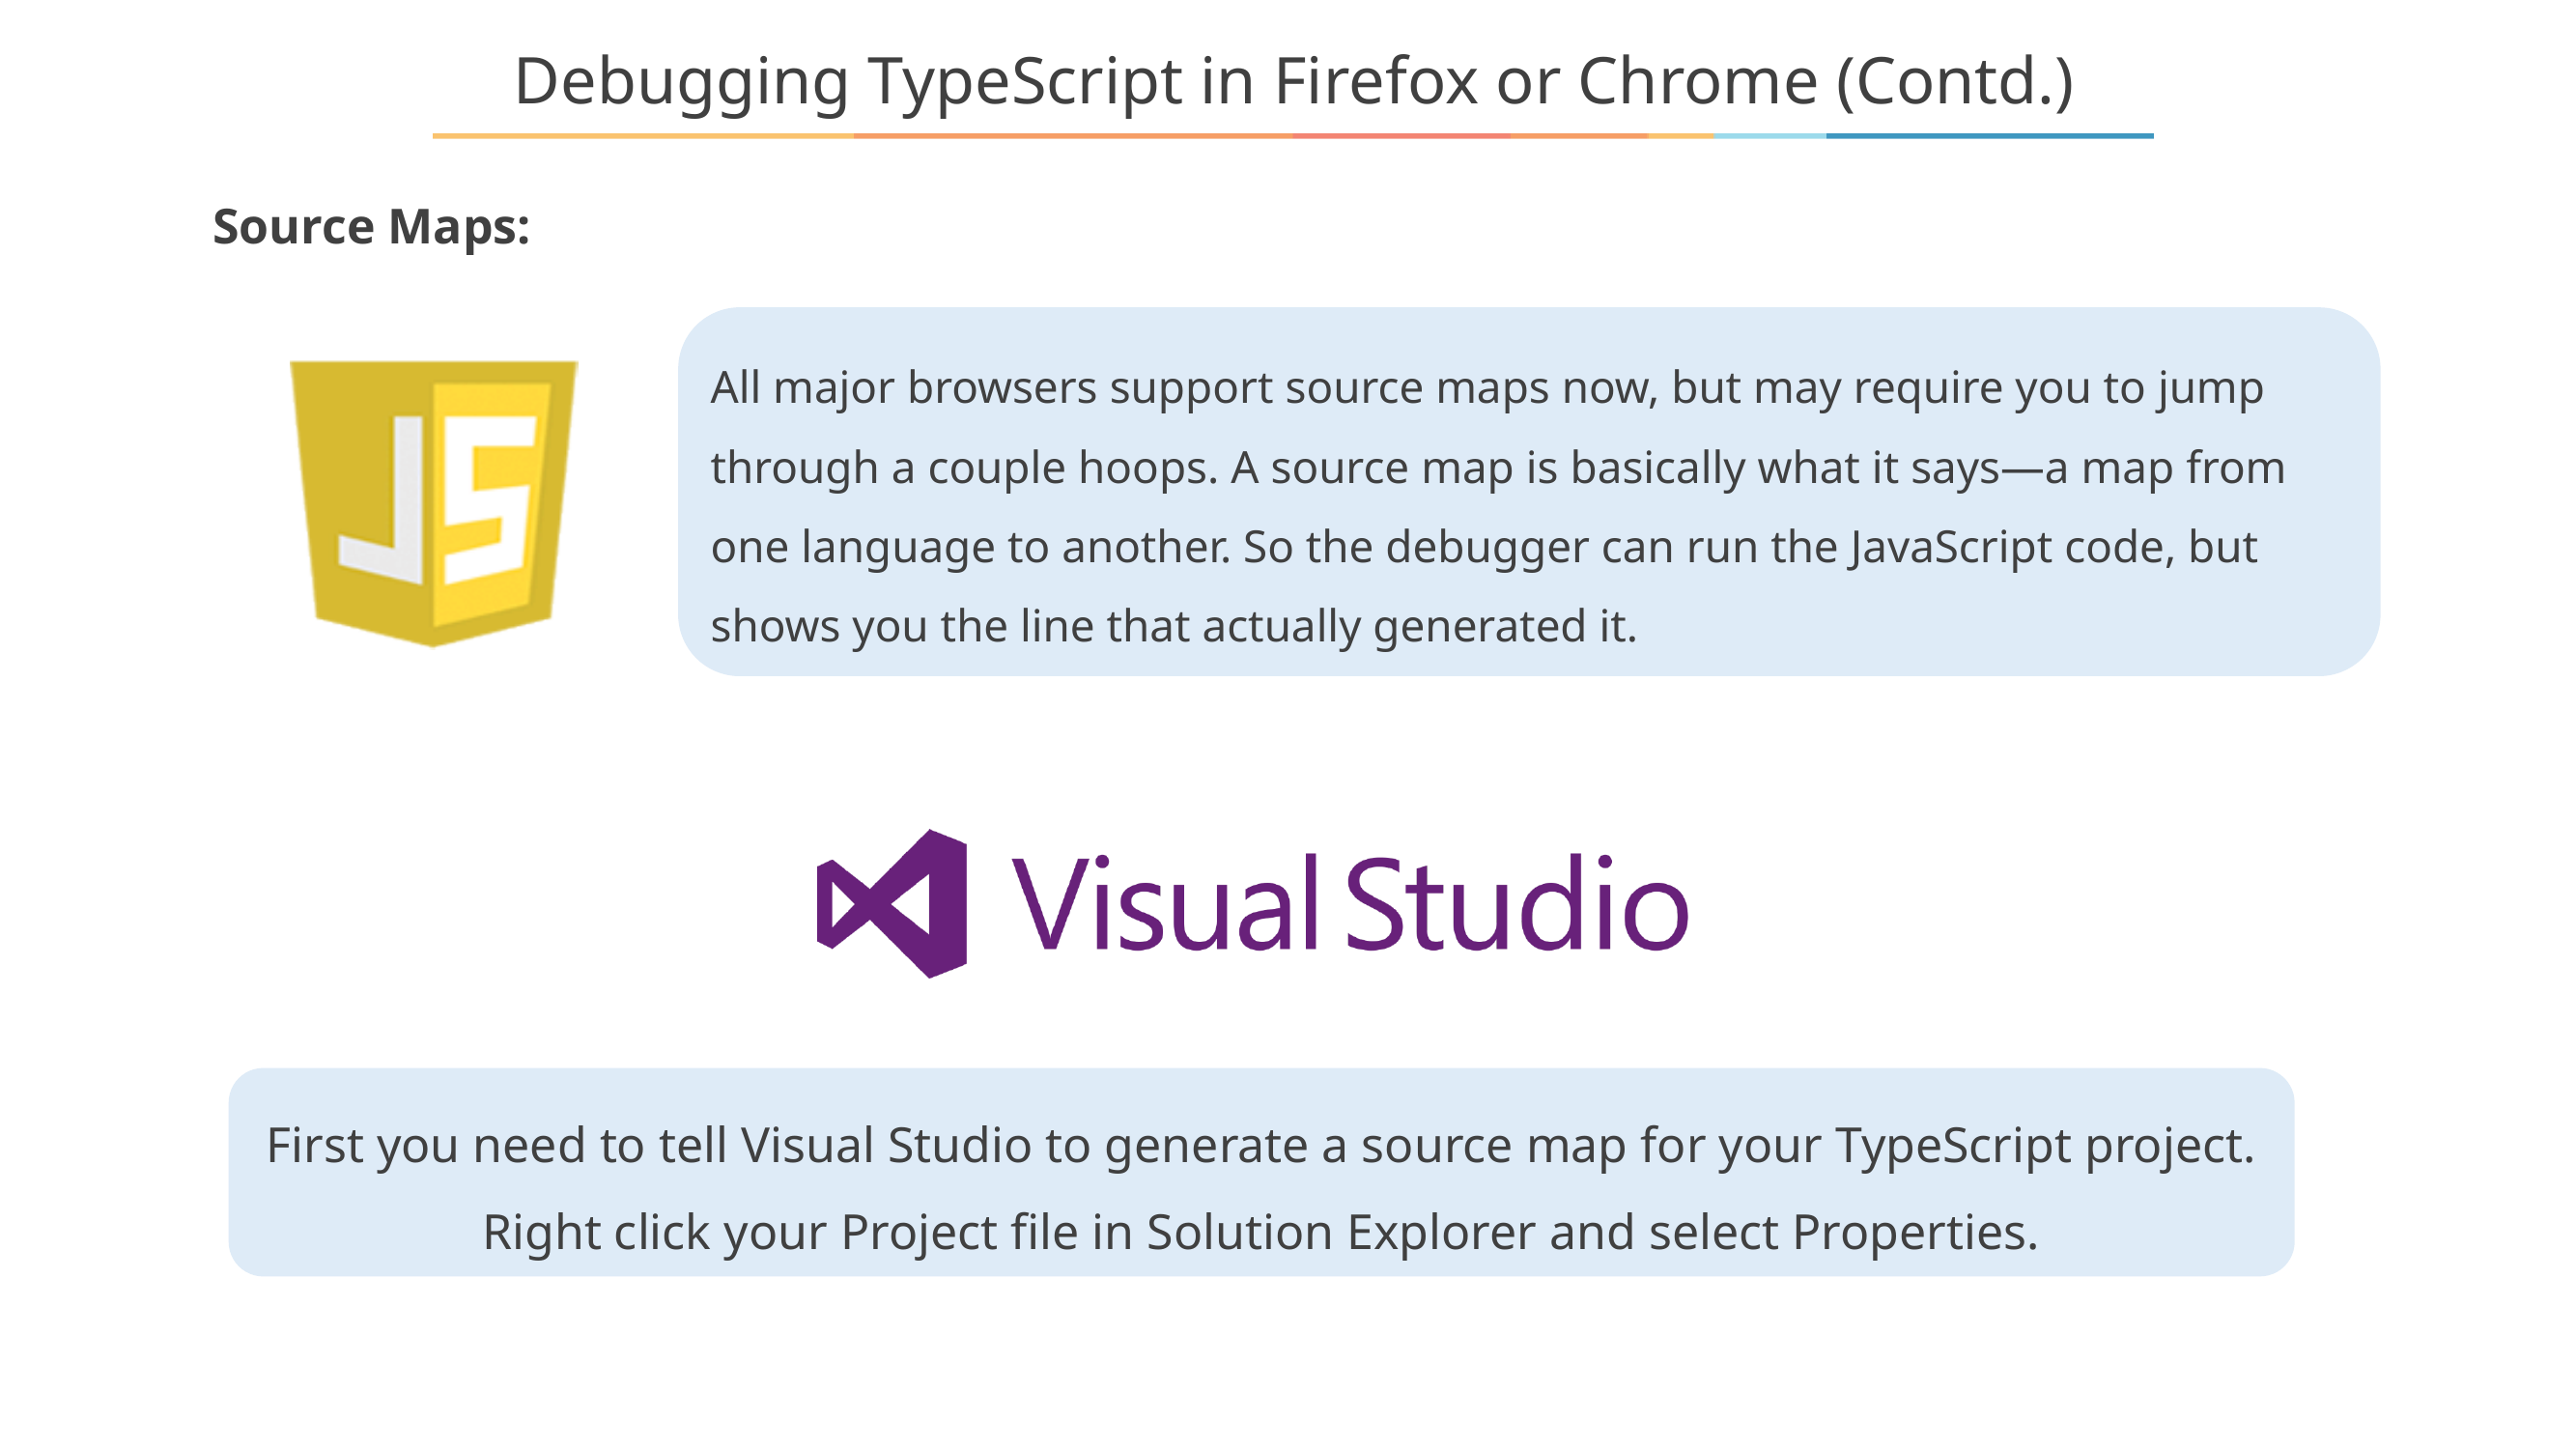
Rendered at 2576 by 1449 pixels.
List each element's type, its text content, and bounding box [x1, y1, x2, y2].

text_box First you need to tell Visual Studio to generate a source map for your TypeScript project. Right click your Project file in Solution Explorer and select Properties. [228, 1067, 2295, 1277]
text_box Debugging TypeScript in Firefox or Chrome (Contd.) [0, 30, 2576, 137]
text_box All major browsers support source maps now, but may require you to jump through a couple hoops. A source map is basically what it says—a map from one language to another. So the debugger can run the JavaScript code, but shows you the line that actually generated it. [678, 307, 2381, 676]
text_box Source Maps: [198, 188, 579, 261]
picture [290, 360, 579, 650]
picture [433, 114, 2154, 158]
picture [817, 829, 1706, 979]
